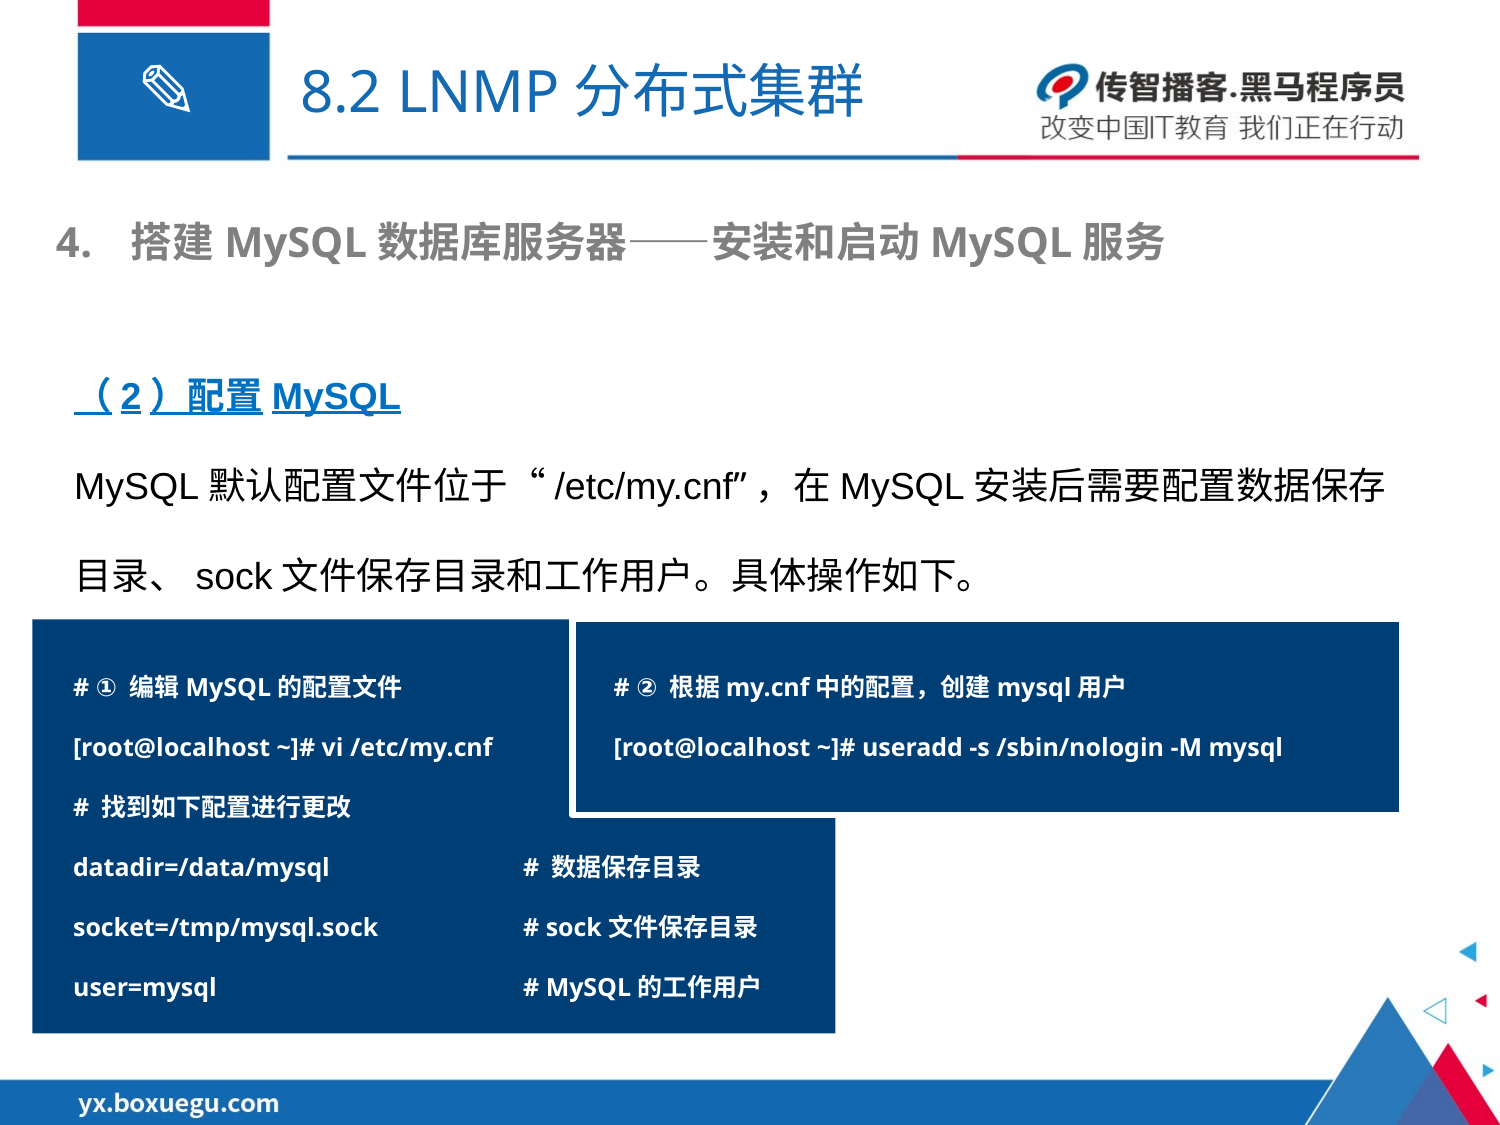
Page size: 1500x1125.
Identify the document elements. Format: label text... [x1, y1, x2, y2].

title 8.2 LNMP分布式集群 [285, 25, 1137, 153]
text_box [572, 618, 1403, 816]
text_box （2）配置MySQL MySQL默认配置文件位于“/etc/my.cnf”，在MySQL安装后需要配置数据保存目录、sock文件保存目录和工作用户。具体操作如下。 [59, 319, 1438, 605]
text_box 搭建MySQL数据库服务器——安装和启动MySQL服务 [41, 208, 1424, 274]
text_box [32, 619, 836, 1034]
picture [0, 0, 1500, 1125]
